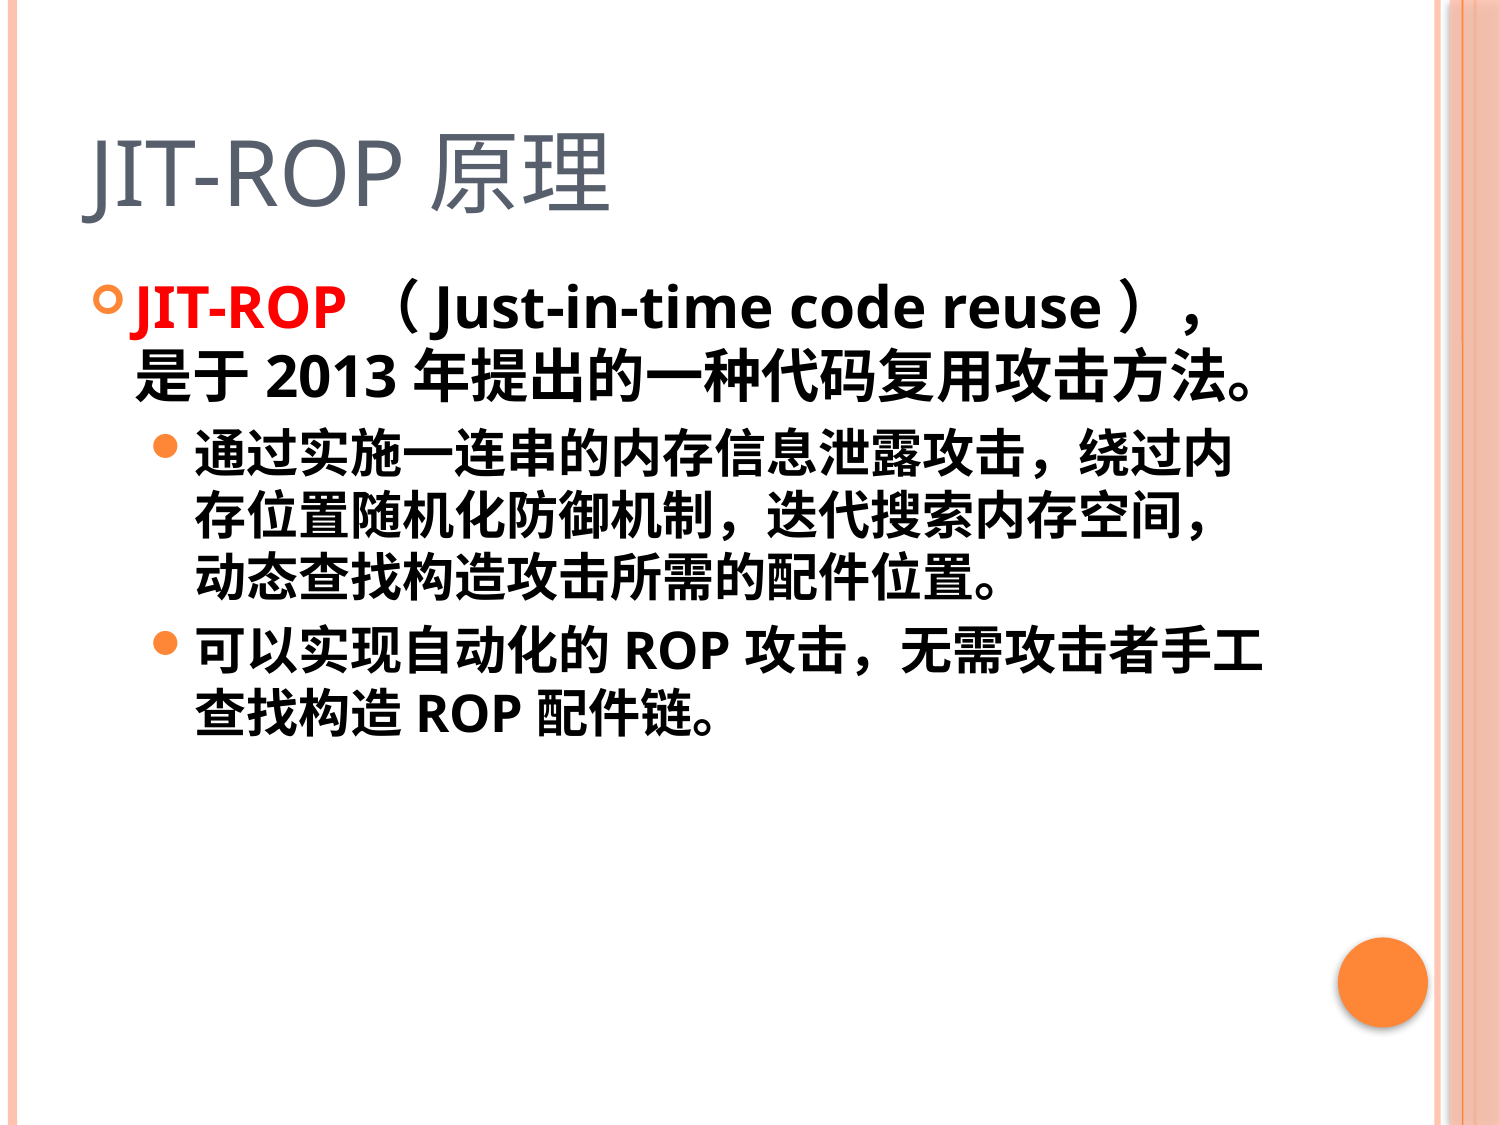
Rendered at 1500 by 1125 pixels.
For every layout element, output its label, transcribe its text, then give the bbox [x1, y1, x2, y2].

list JIT-ROP（Just-in-time code reuse），是于2013年提出的一种代码复用攻击方法。 通过实施一连串的内存信息泄露攻击，绕过内存位置随机化防御机制，迭代搜索内存空间，动态查找构造攻击所需的配件位置。 可以实现自动化的ROP攻击，无需攻击者手工查找构造ROP配件链。 [75, 262, 1300, 1062]
title JIT-ROP原理 [75, 45, 1300, 233]
